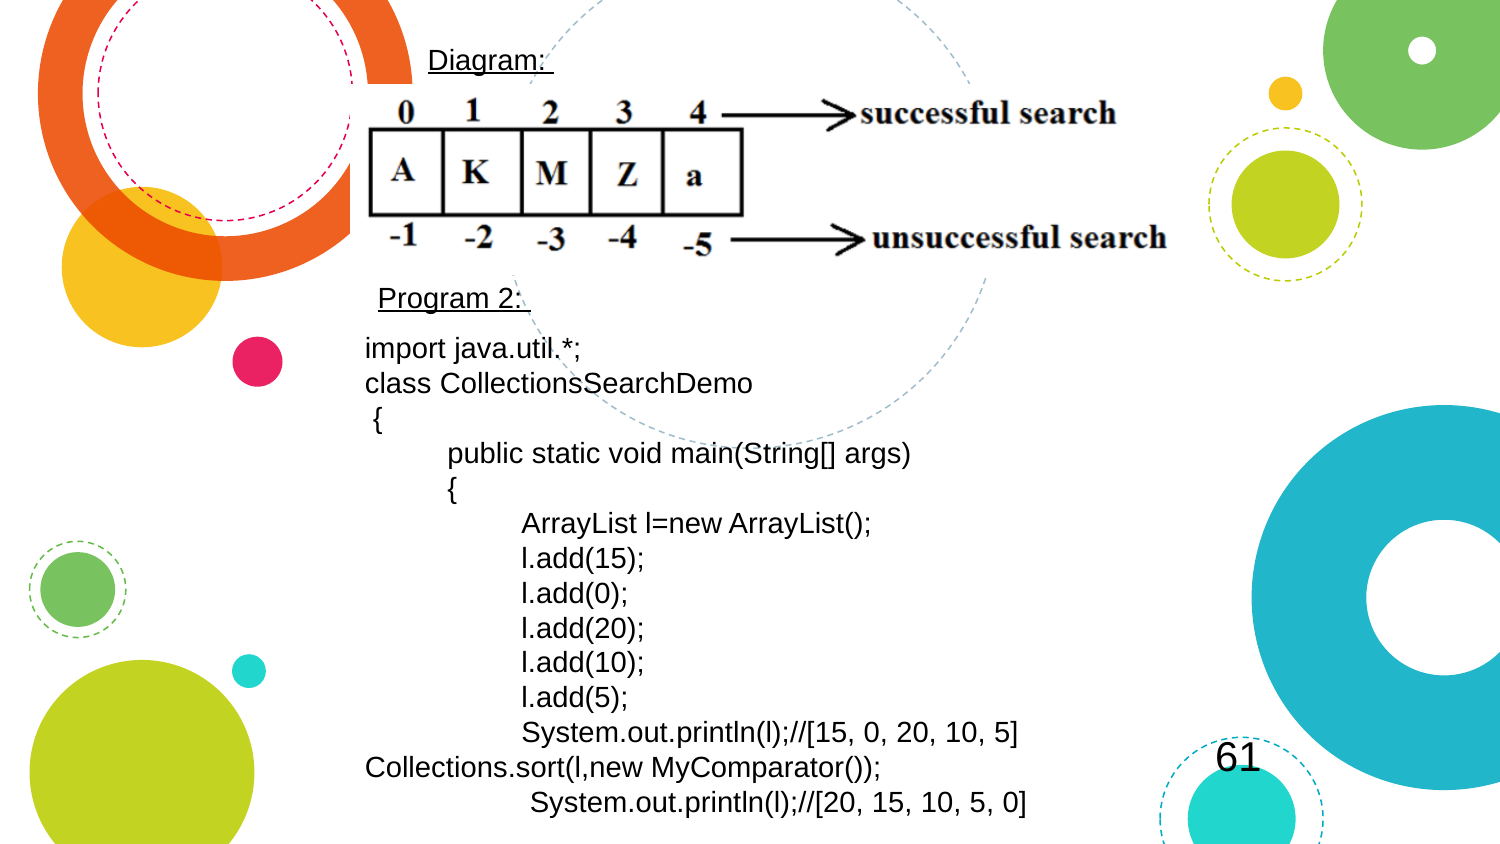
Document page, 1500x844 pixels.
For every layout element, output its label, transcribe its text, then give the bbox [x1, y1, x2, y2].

text_box Program 2: [362, 285, 546, 321]
text_box import java.util.*; class CollectionsSearchDemo { public static void main(String[] args) { ArrayList l=new ArrayList(); l.add(15); l.add(0); l.add(20); l.add(10); l.add(5); System.out.println(l);//[15, 0, 20, 10, 5] Collections.sort(l,new MyComparator()); System.out.println(l);//[20, 15, 10, 5, 0] [349, 321, 1313, 826]
text_box 61 [1200, 721, 1277, 787]
picture [349, 84, 1175, 276]
text_box Diagram: [412, 34, 570, 82]
